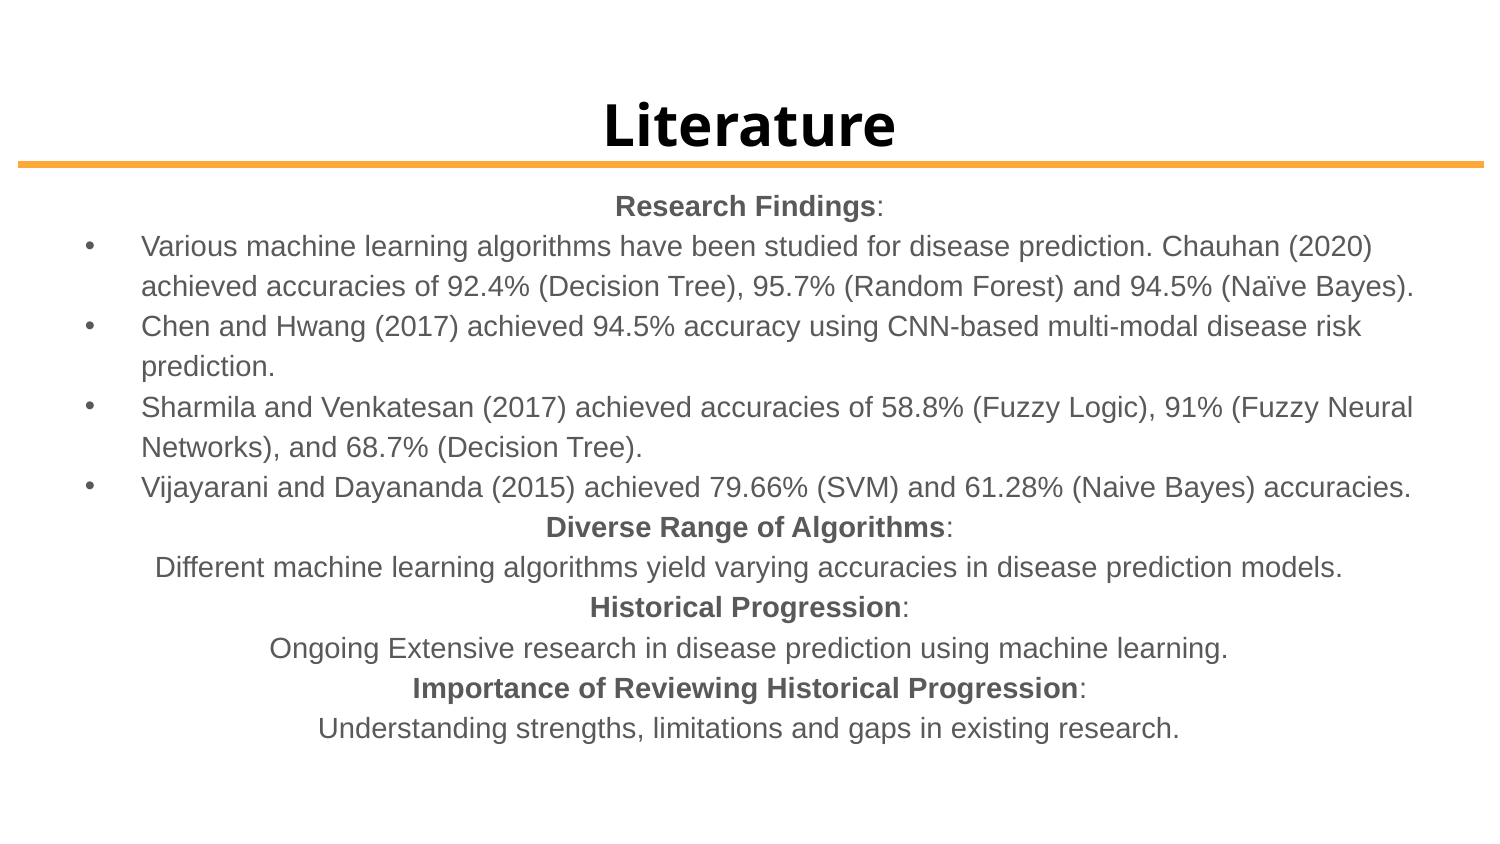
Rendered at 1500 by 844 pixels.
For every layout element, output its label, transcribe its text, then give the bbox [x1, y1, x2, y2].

title Literature [51, 72, 1449, 161]
list Research Findings: Various machine learning algorithms have been studied for disease prediction. Chauhan (2020) achieved accuracies of 92.4% (Decision Tree), 95.7% (Random Forest) and 94.5% (Naïve Bayes). Chen and Hwang (2017) achieved 94.5% accuracy using CNN-based multi-modal disease risk prediction. Sharmila and Venkatesan (2017) achieved accuracies of 58.8% (Fuzzy Logic), 91% (Fuzzy Neural Networks), and 68.7% (Decision Tree). Vijayarani and Dayananda (2015) achieved 79.66% (SVM) and 61.28% (Naive Bayes) accuracies. Diverse Range of Algorithms: Different machine learning algorithms yield varying accuracies in disease prediction models. Historical Progression: Ongoing Extensive research in disease prediction using machine learning. Importance of Reviewing Historical Progression: Understanding strengths, limitations and gaps in existing research. [51, 173, 1449, 844]
